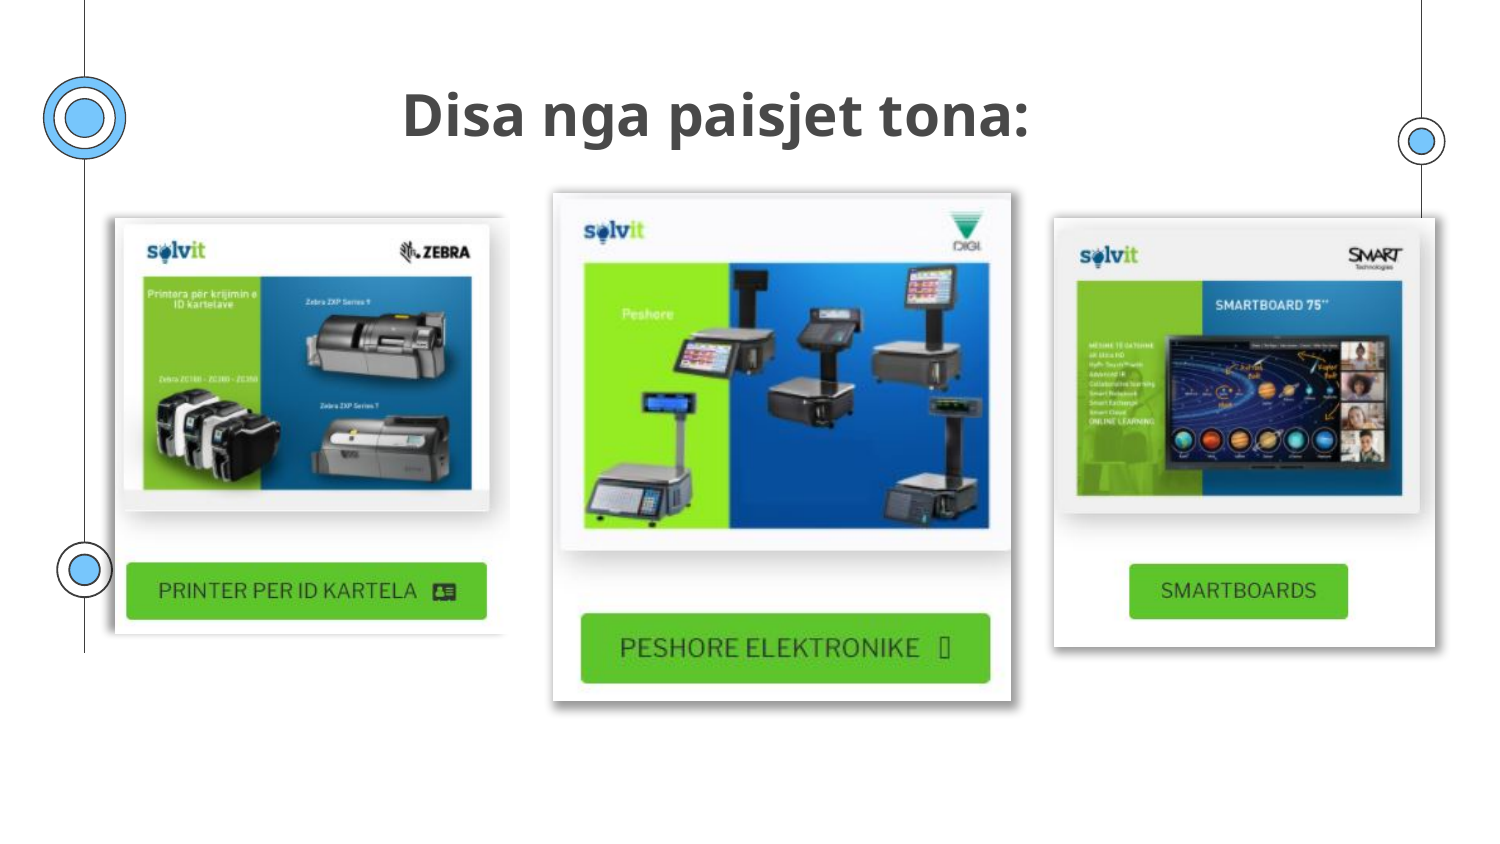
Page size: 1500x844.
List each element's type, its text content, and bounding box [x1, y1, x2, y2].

picture [553, 192, 1011, 702]
picture [1053, 218, 1435, 647]
picture [115, 218, 511, 634]
title Disa nga paisjet tona: [258, 63, 1174, 161]
